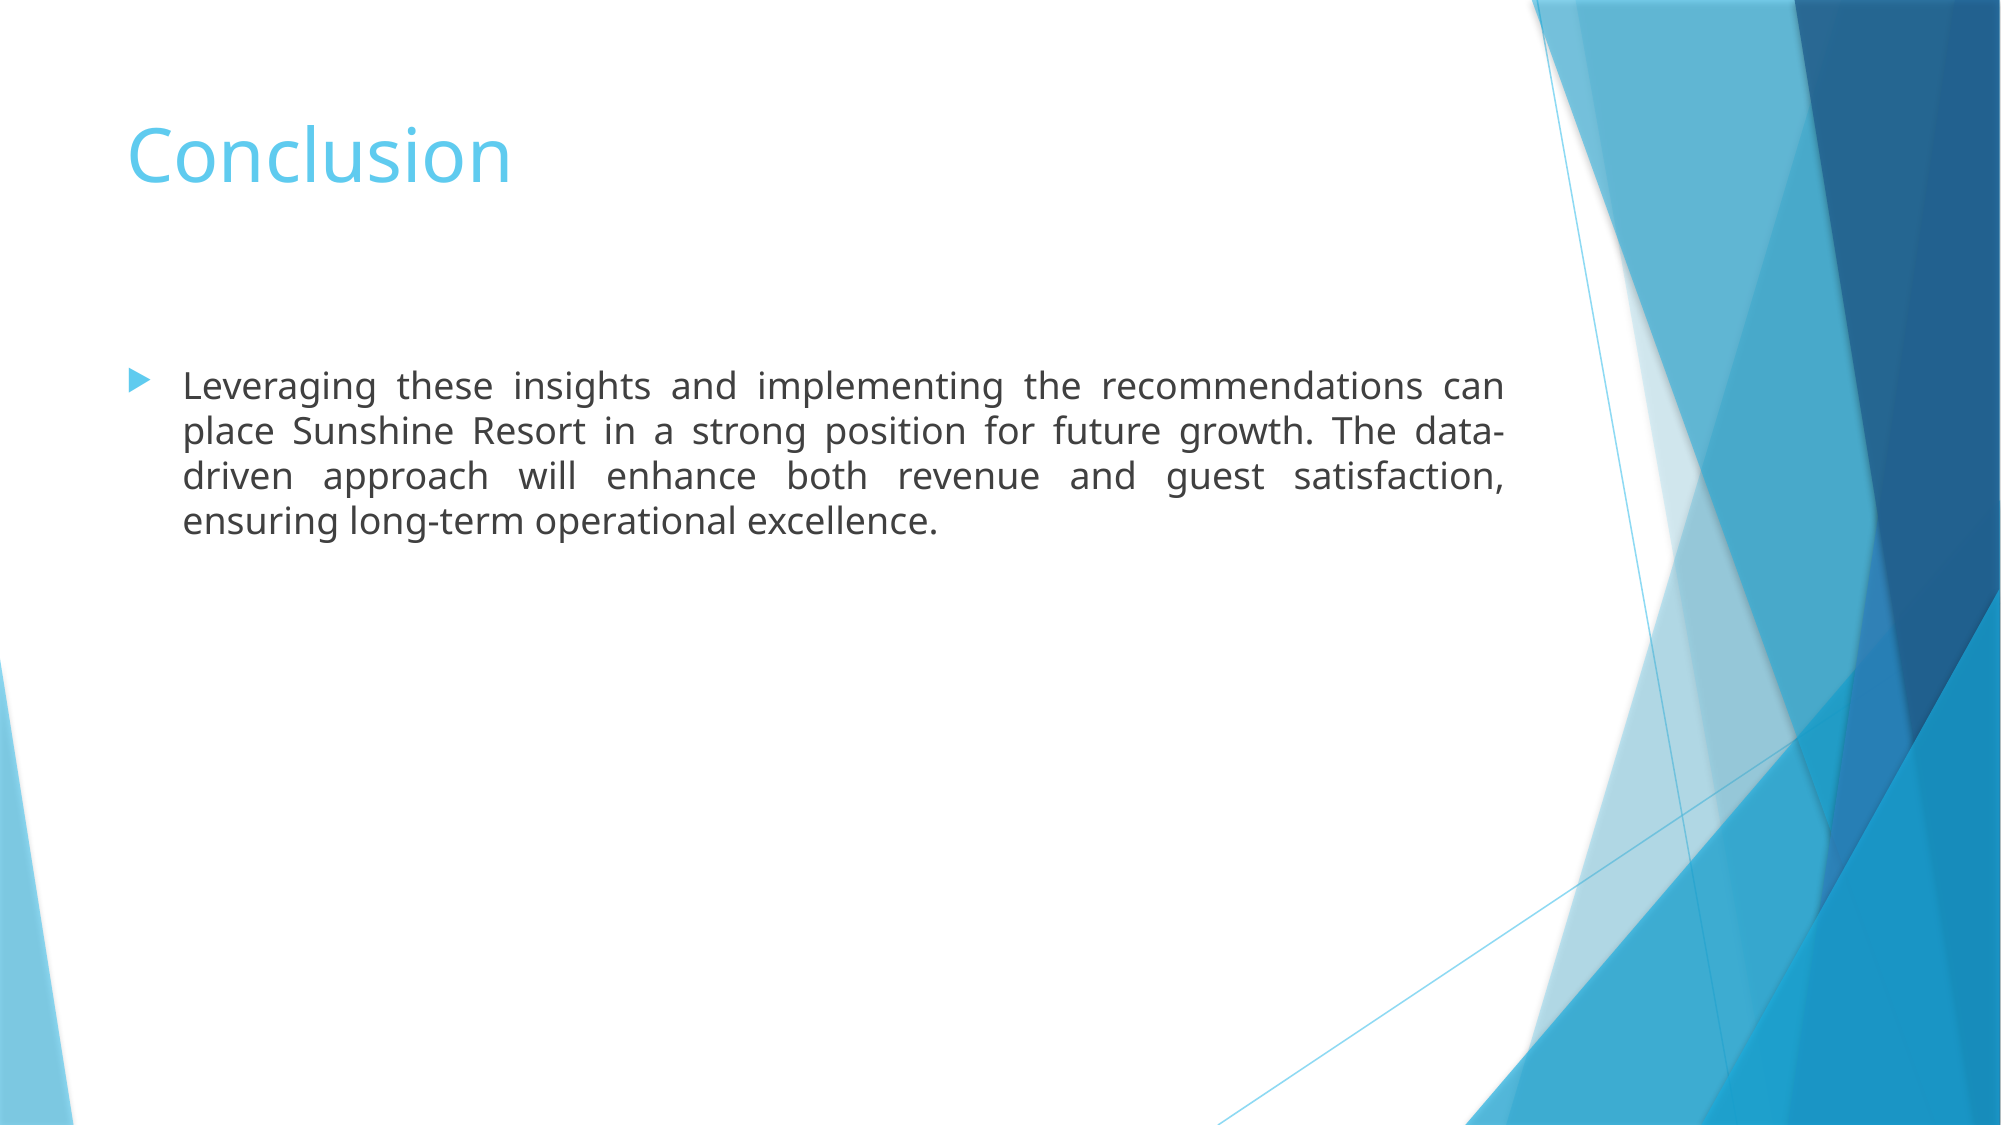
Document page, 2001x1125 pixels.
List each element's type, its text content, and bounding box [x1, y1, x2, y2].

title Conclusion [111, 99, 1522, 317]
list Leveraging these insights and implementing the recommendations can place Sunshine Resort in a strong position for future growth. The data-driven approach will enhance both revenue and guest satisfaction, ensuring long-term operational excellence. [111, 354, 1522, 992]
